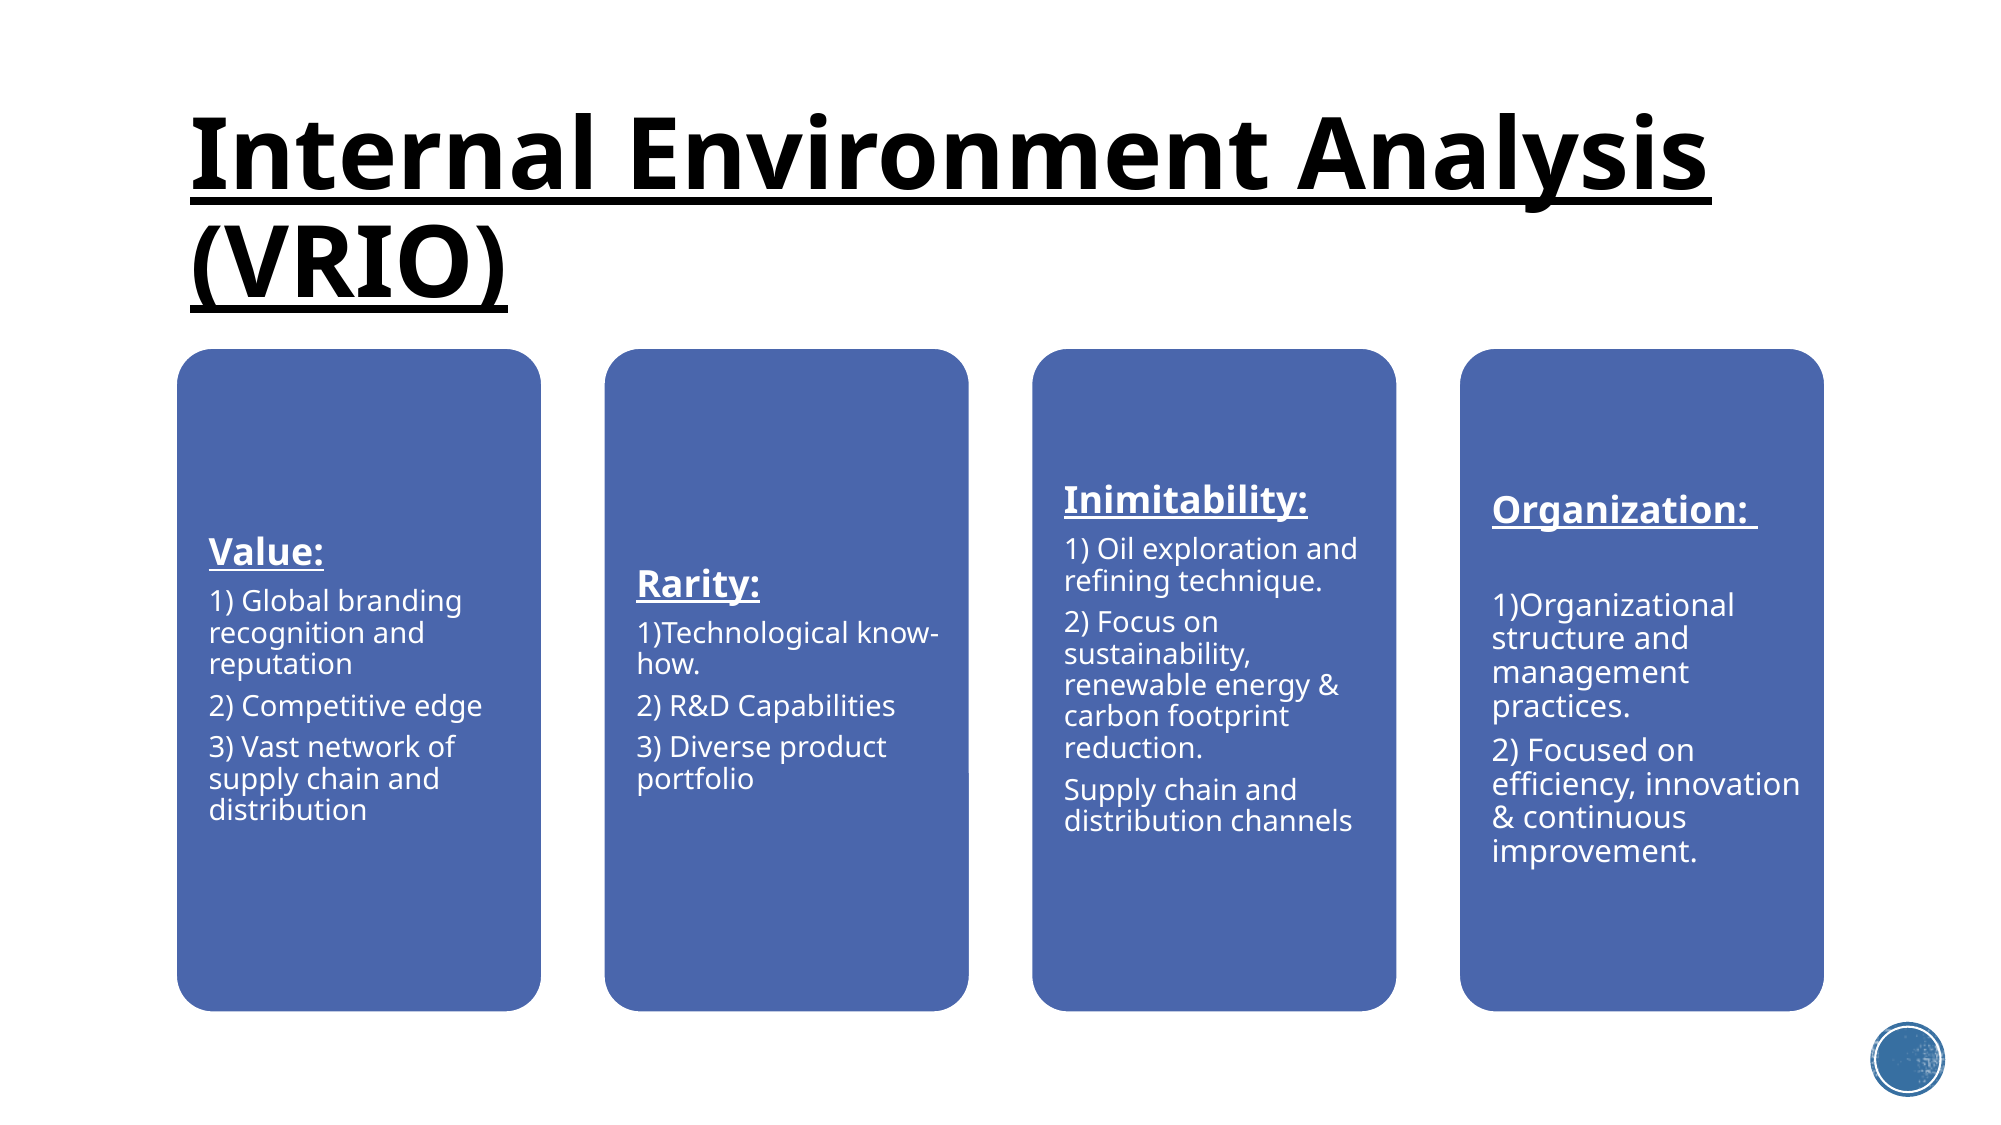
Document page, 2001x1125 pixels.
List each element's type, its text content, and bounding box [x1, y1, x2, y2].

title Internal Environment Analysis (VRIO) [175, 79, 1826, 344]
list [176, 354, 1826, 1011]
